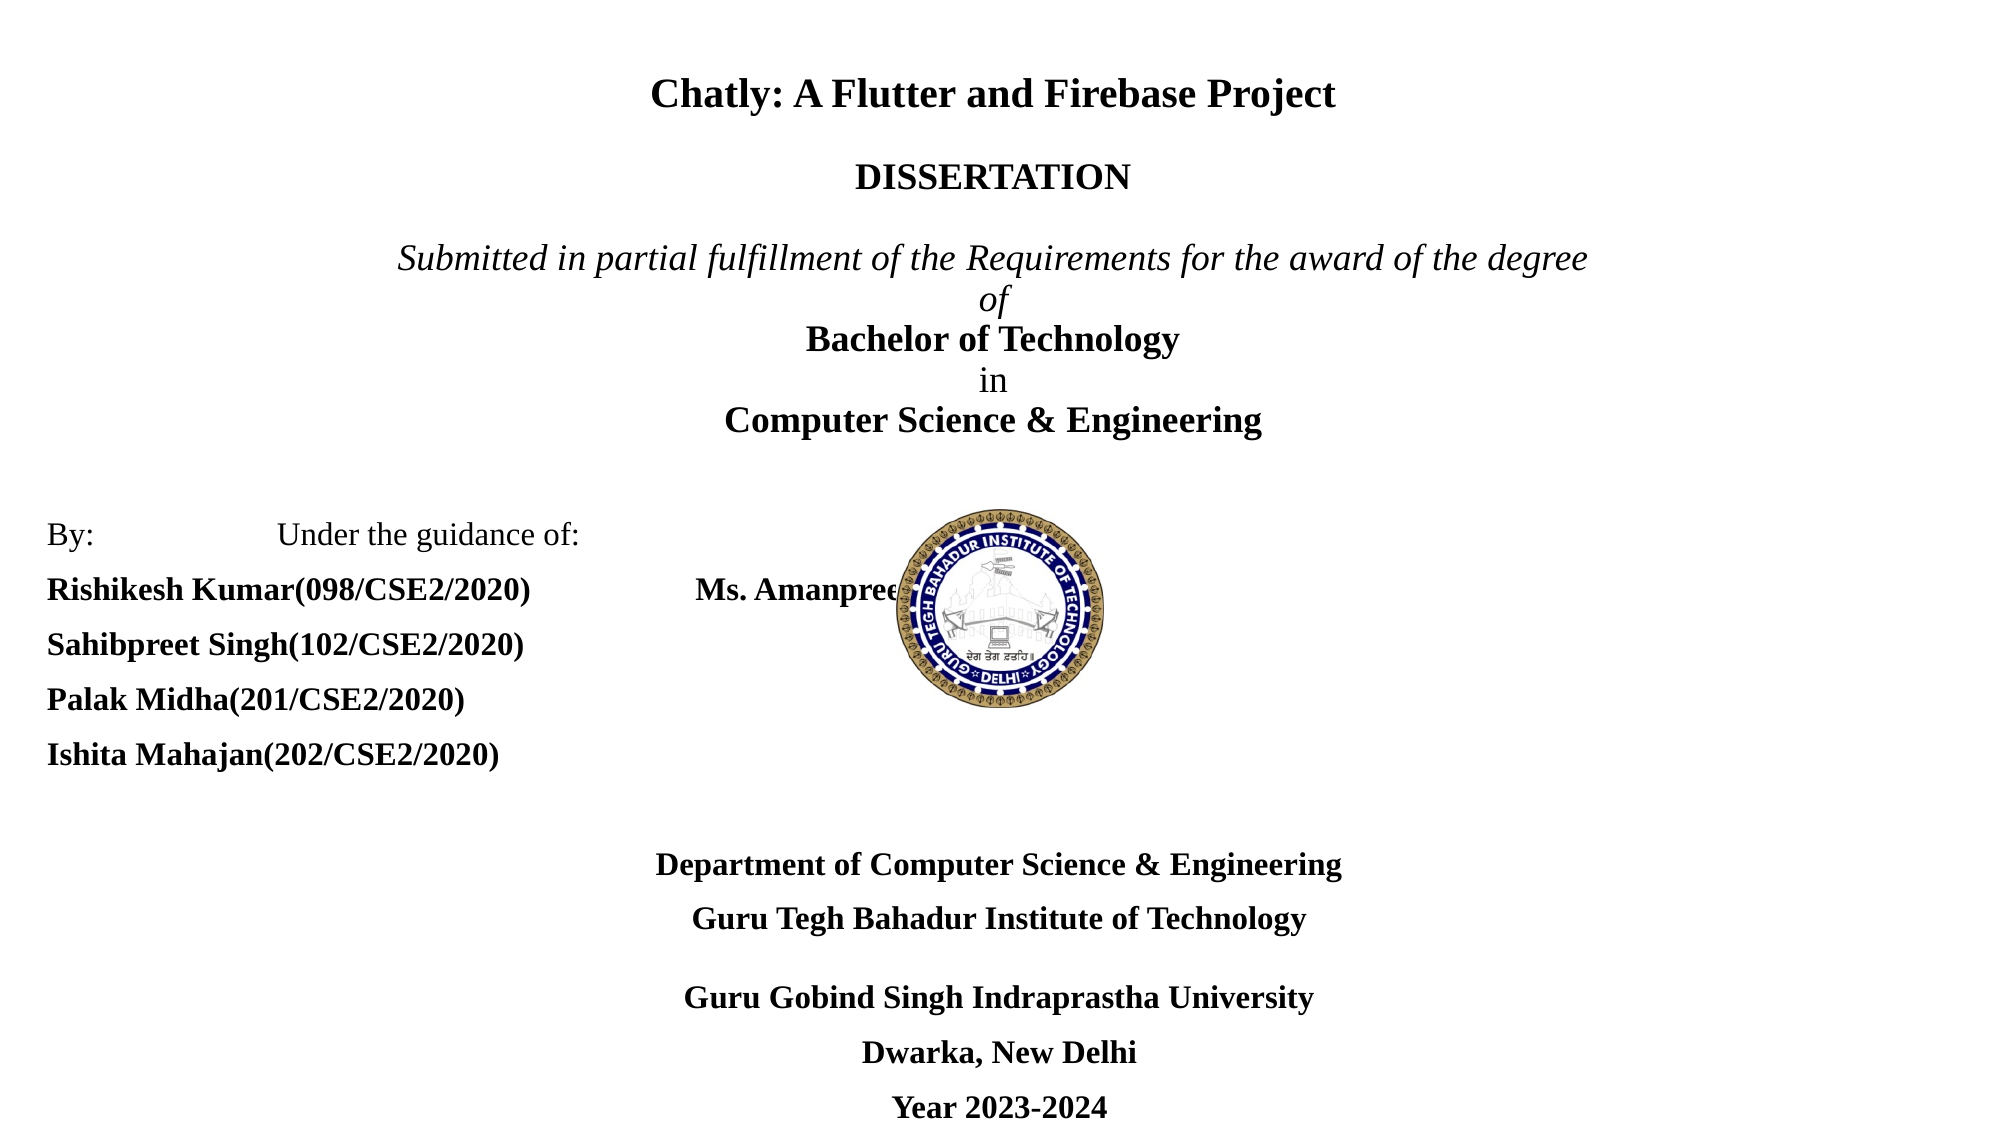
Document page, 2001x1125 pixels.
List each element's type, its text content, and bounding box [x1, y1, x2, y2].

subtitle By: Under the guidance of: Rishikesh Kumar(098/CSE2/2020) Ms. Amanpreet Kaur Sahibpreet Singh(102/CSE2/2020) Palak Midha(201/CSE2/2020) Ishita Mahajan(202/CSE2/2020) Department of Computer Science & Engineering Guru Tegh Bahadur Institute of Technology Guru Gobind Singh Indraprastha University Dwarka, New Delhi Year 2023-2024 [31, 509, 1968, 1125]
title Chatly: A Flutter and Firebase Project DISSERTATION Submitted in partial fulfillment of the Requirements for the award of the degree of Bachelor of Technology in Computer Science & Engineering [76, 56, 1911, 449]
picture [896, 509, 1104, 708]
